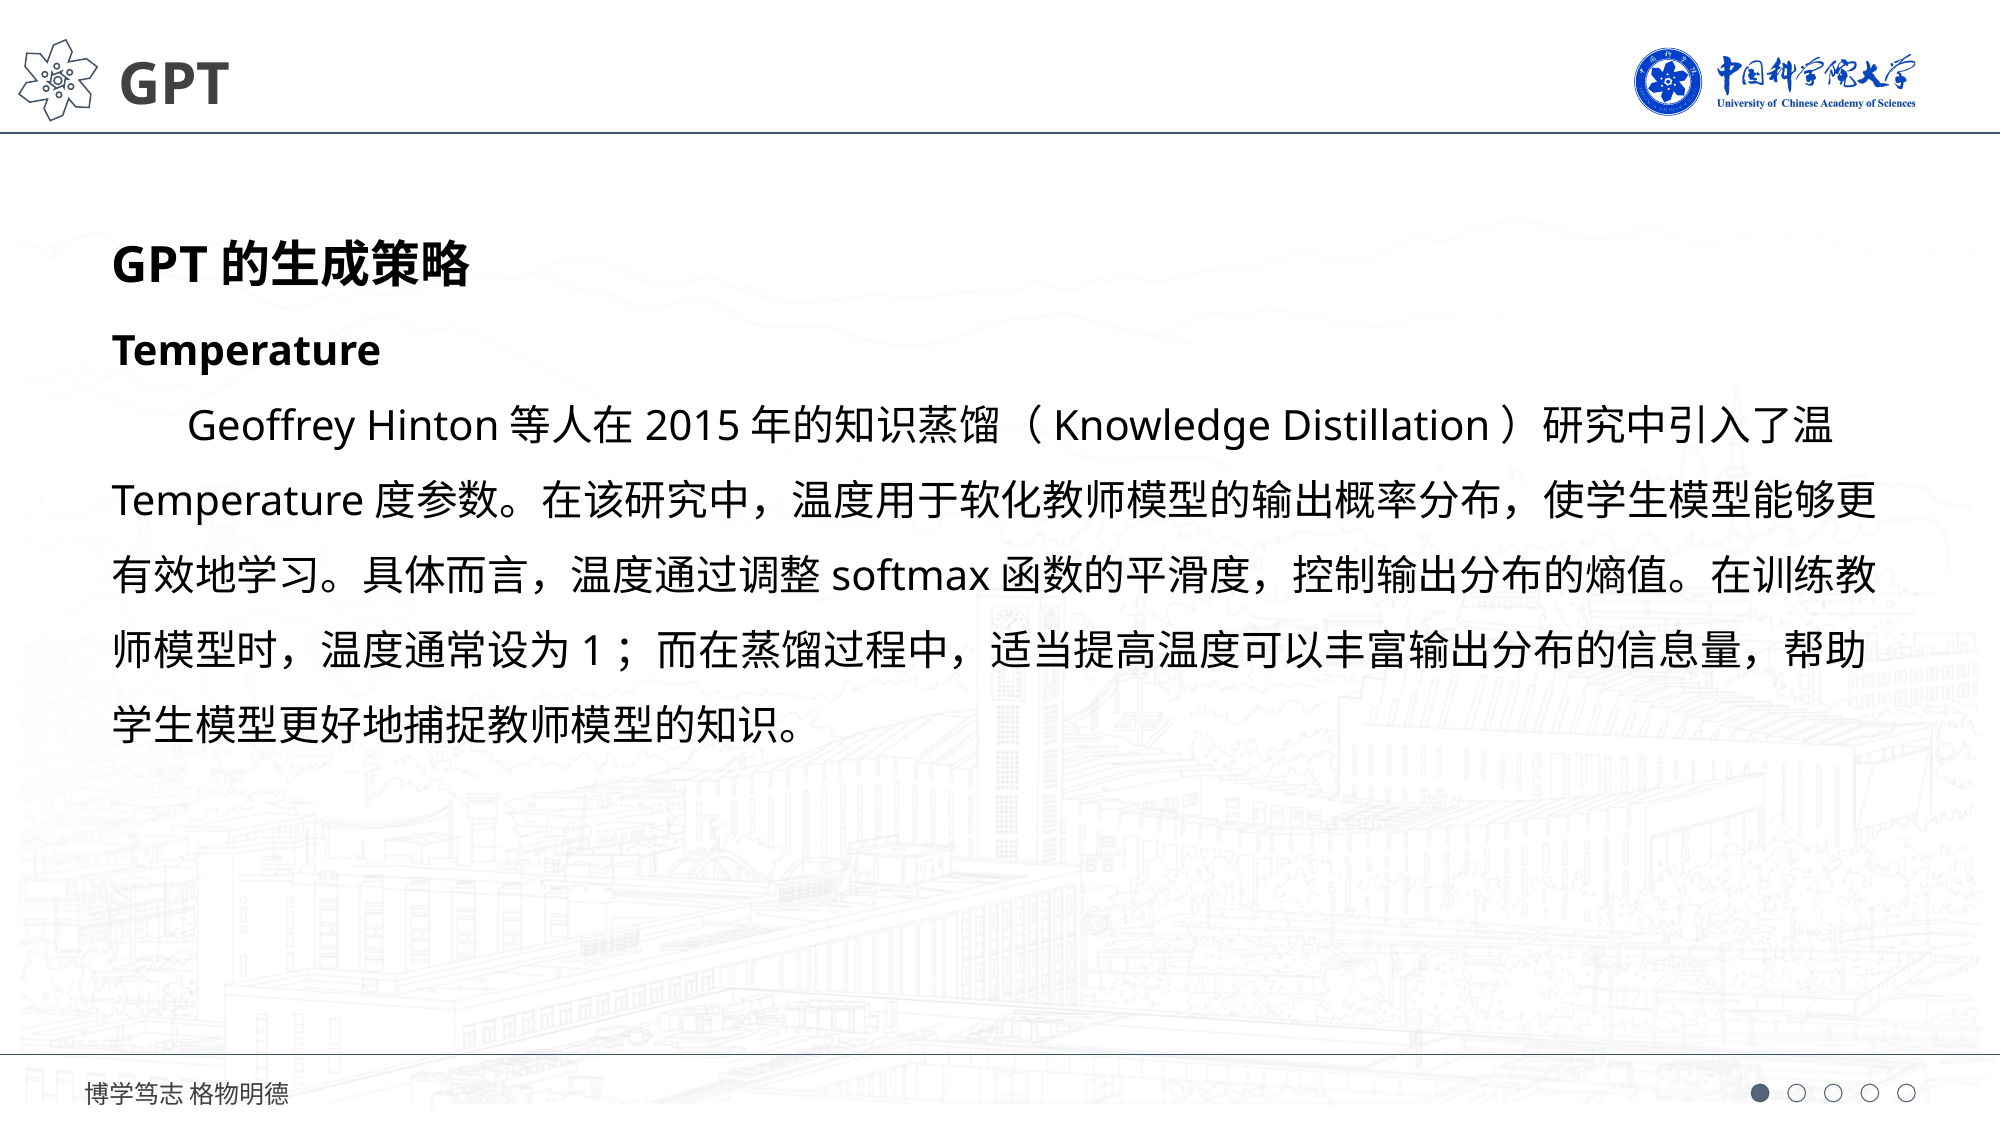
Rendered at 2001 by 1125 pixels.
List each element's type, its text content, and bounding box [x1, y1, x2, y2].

text_box Temperature Geoffrey Hinton等人在2015年的知识蒸馏（Knowledge Distillation）研究中引入了温Temperature度参数。在该研究中，温度用于软化教师模型的输出概率分布，使学生模型能够更有效地学习。具体而言，温度通过调整softmax函数的平滑度，控制输出分布的熵值。在训练教师模型时，温度通常设为1；而在蒸馏过程中，适当提高温度可以丰富输出分布的信息量，帮助学生模型更好地捕捉教师模型的知识。 [96, 290, 1917, 756]
picture [1714, 54, 1916, 109]
list GPT [112, 34, 1493, 123]
text_box GPT的生成策略 [96, 195, 1030, 301]
